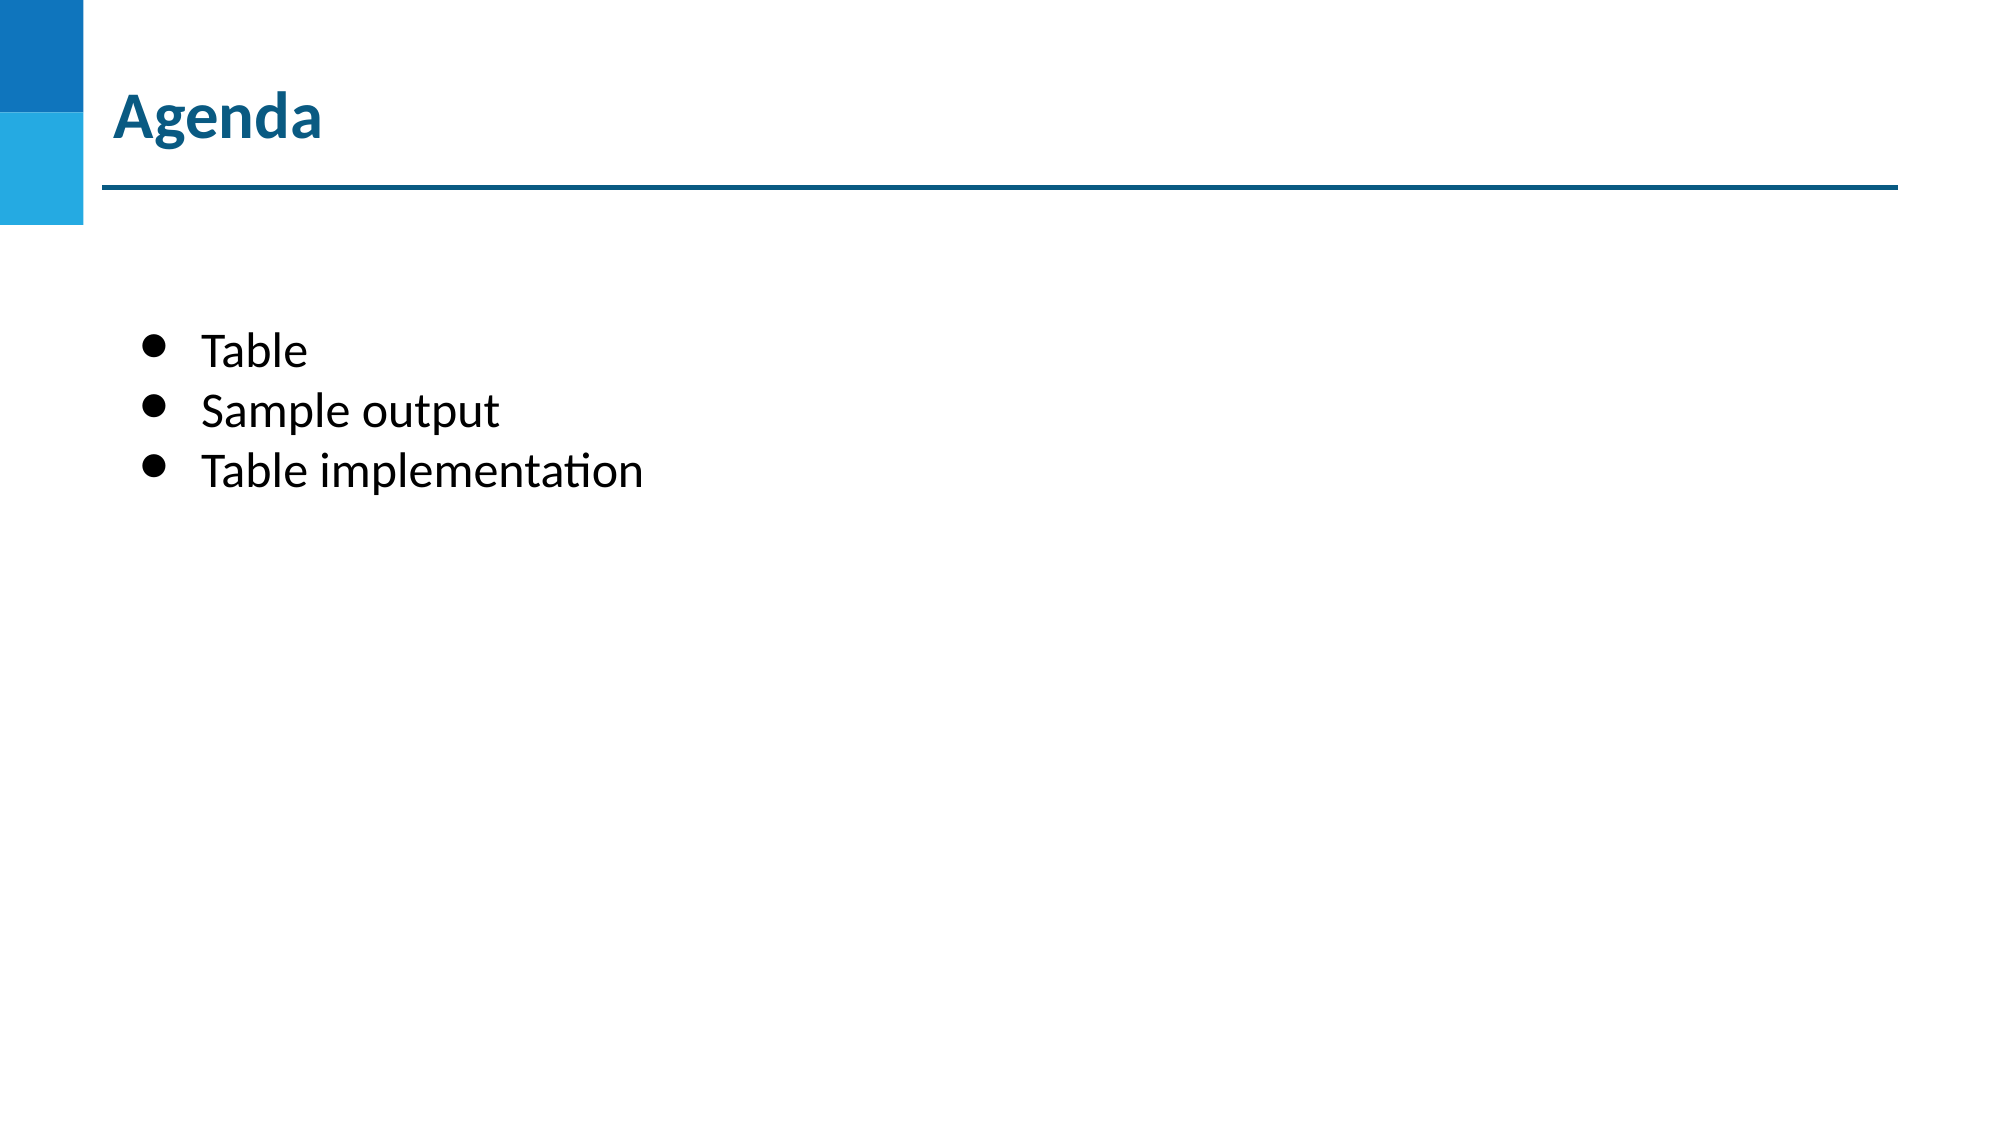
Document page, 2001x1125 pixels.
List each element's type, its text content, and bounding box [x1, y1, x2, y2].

text_box Table Sample output Table implementation [111, 302, 1747, 513]
text_box Agenda [111, 68, 1907, 155]
